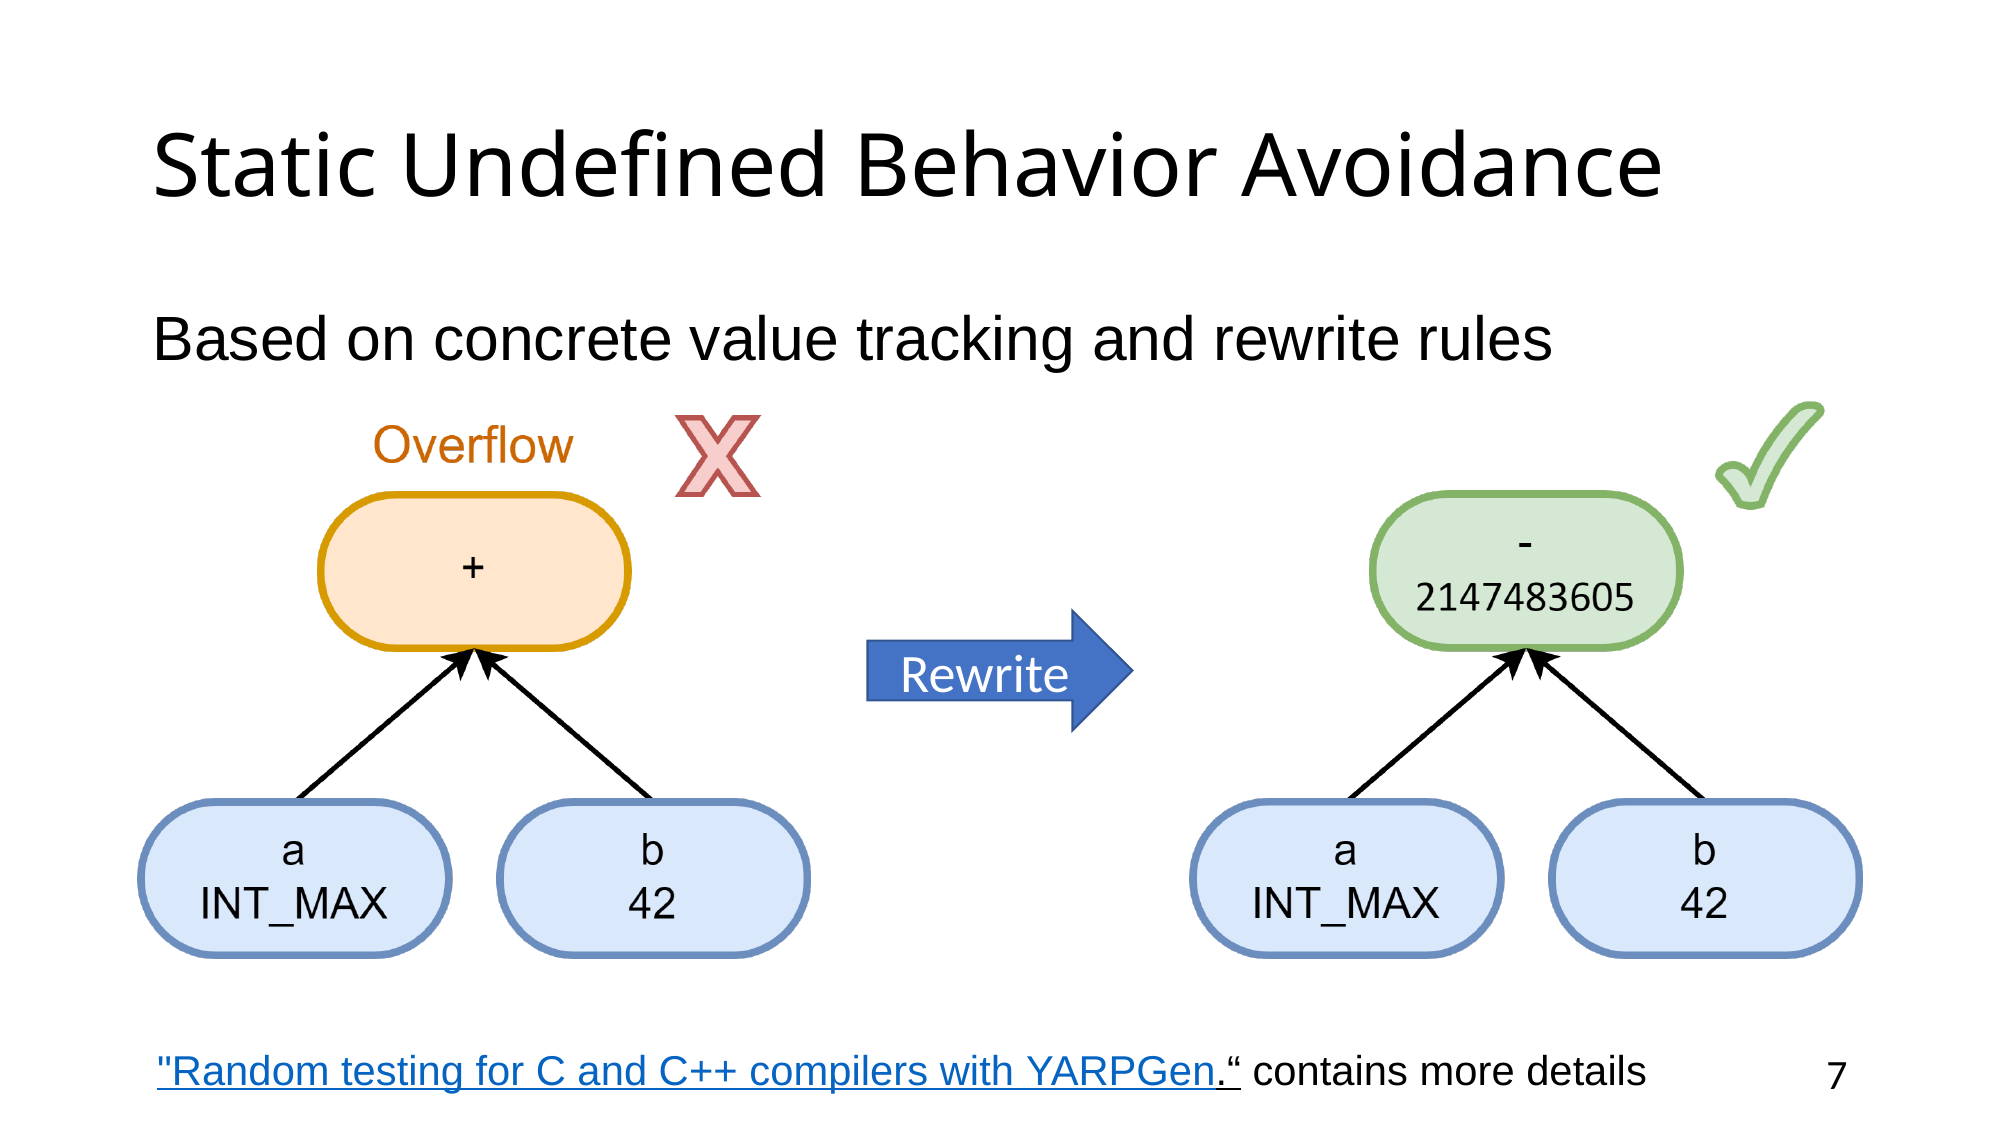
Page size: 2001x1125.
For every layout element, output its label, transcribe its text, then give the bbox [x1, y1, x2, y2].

picture [1189, 400, 1863, 959]
title Static Undefined Behavior Avoidance [137, 59, 1863, 278]
picture [137, 388, 811, 959]
list Based on concrete value tracking and rewrite rules [137, 299, 1863, 1014]
text_box Rewrite [866, 608, 1134, 733]
text_box "Random testing for C and C++ compilers with YARPGen.“ contains more details [142, 1036, 1663, 1102]
slide_number 7 [1412, 1042, 1863, 1103]
